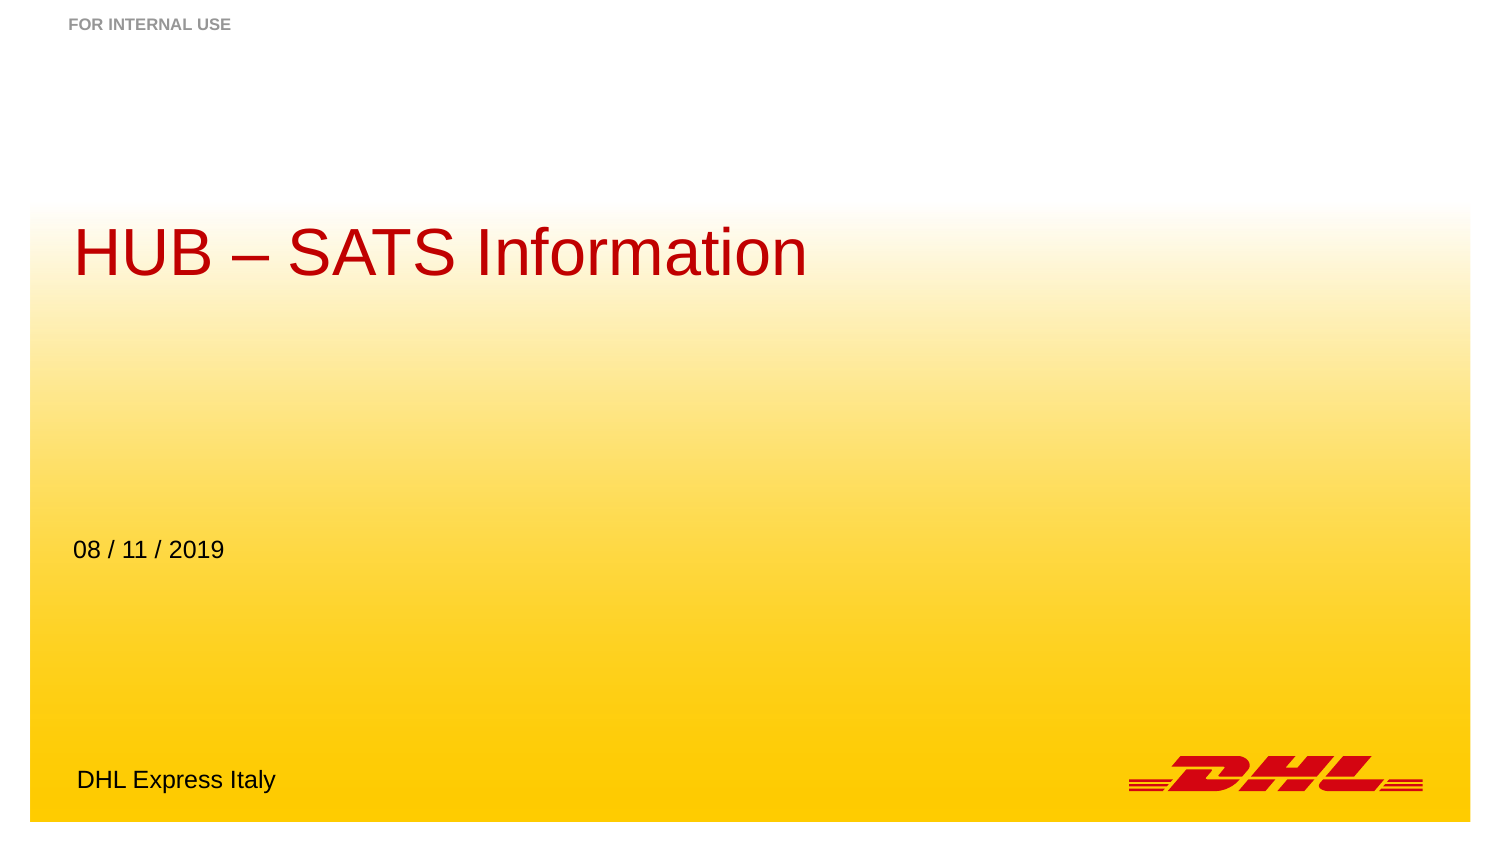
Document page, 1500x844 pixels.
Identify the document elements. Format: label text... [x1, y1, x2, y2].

picture [31, 201, 1470, 821]
text_box HUB – SATS Information 08 / 11 / 2019 [58, 200, 1360, 631]
